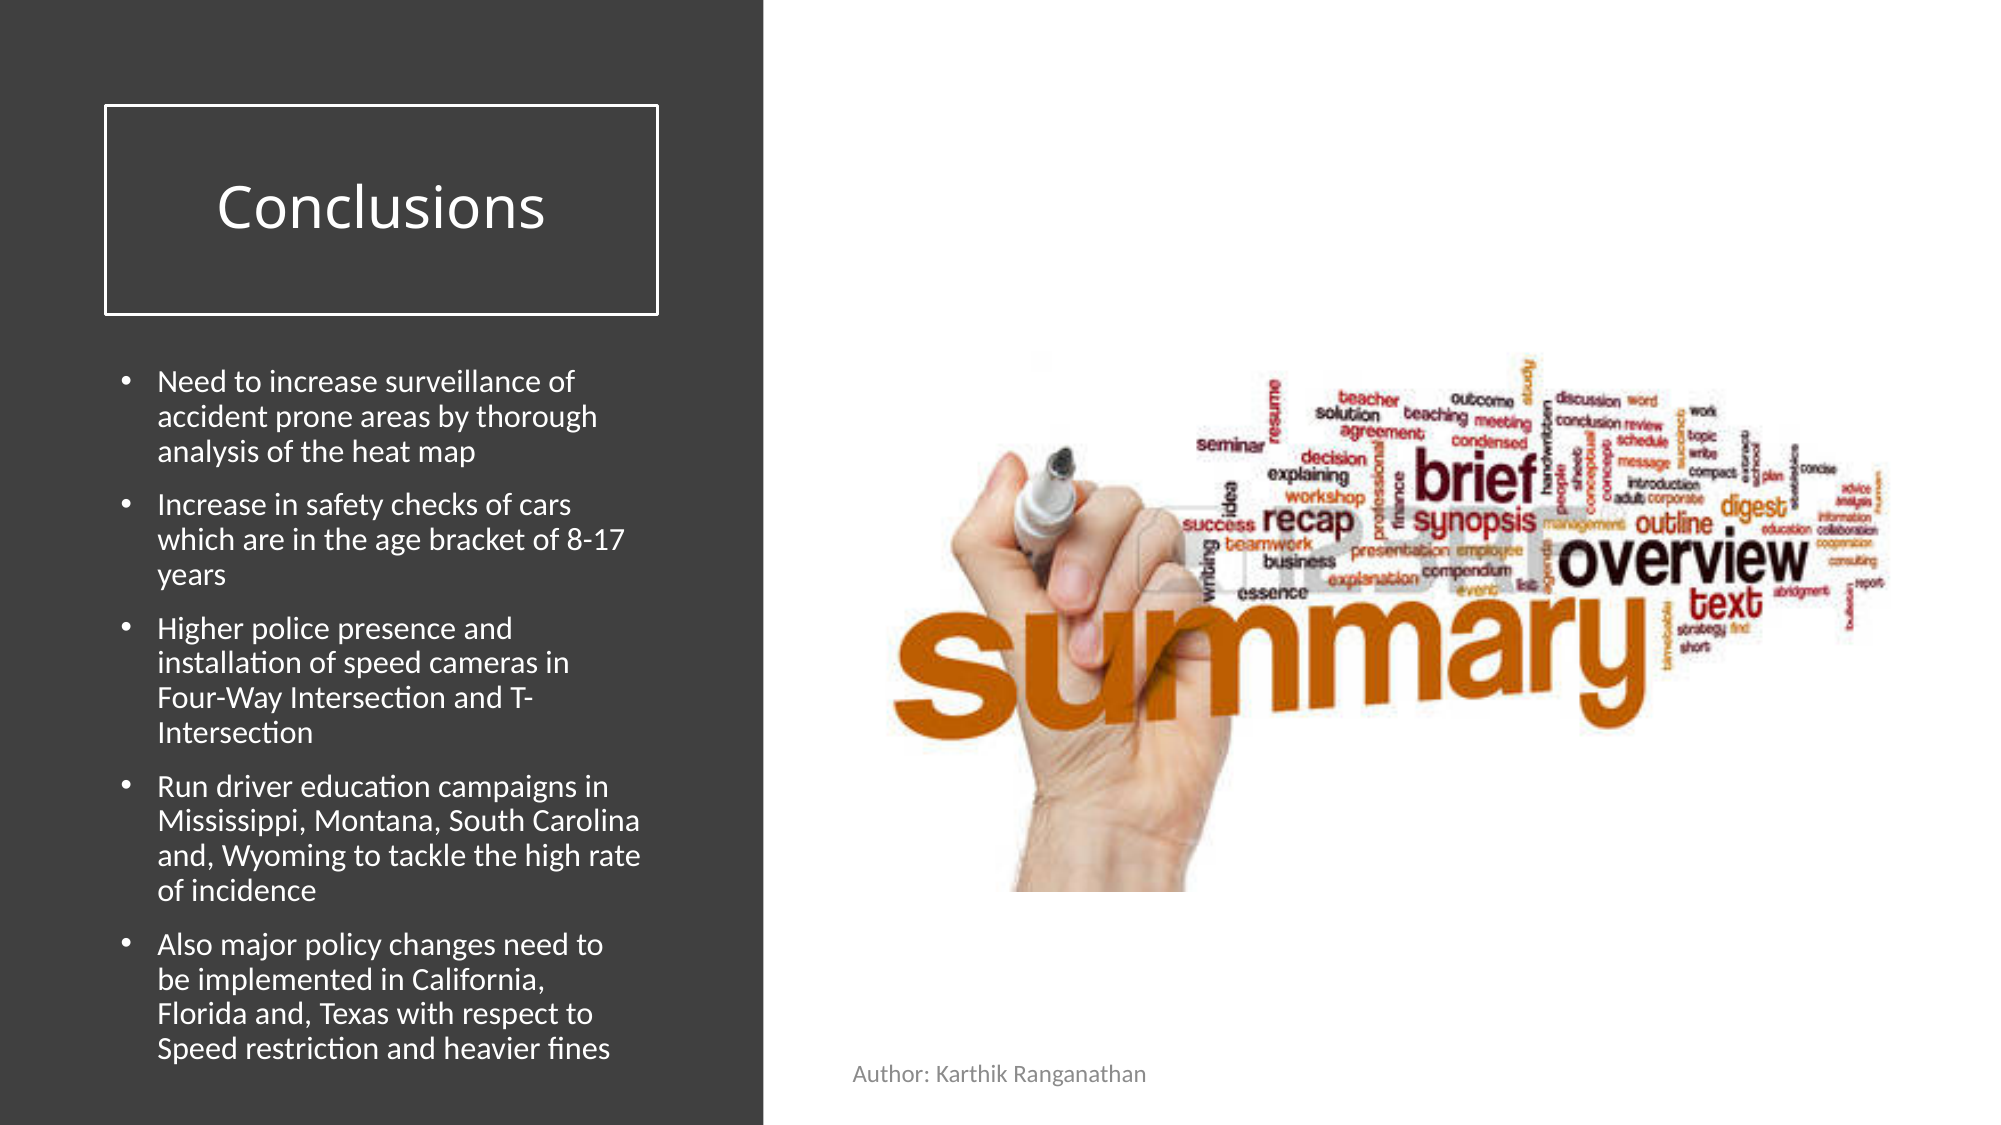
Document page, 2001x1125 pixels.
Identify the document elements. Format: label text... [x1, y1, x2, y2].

title Conclusions [105, 105, 658, 315]
text_box [0, 0, 764, 1125]
picture [869, 207, 1895, 892]
footer Author: Karthik Ranganathan [662, 1042, 1338, 1103]
list Need to increase surveillance of accident prone areas by thorough analysis of the heat map Increase in safety checks of cars which are in the age bracket of 8-17 years Higher police presence and installation of speed cameras in Four-Way Intersection and T-Intersection Run driver education campaigns in Mississippi, Montana, South Carolina and, Wyoming to tackle the high rate of incidence Also major policy changes need to be implemented in California, Florida and, Texas with respect to Speed restriction and heavier fines [105, 357, 658, 1081]
